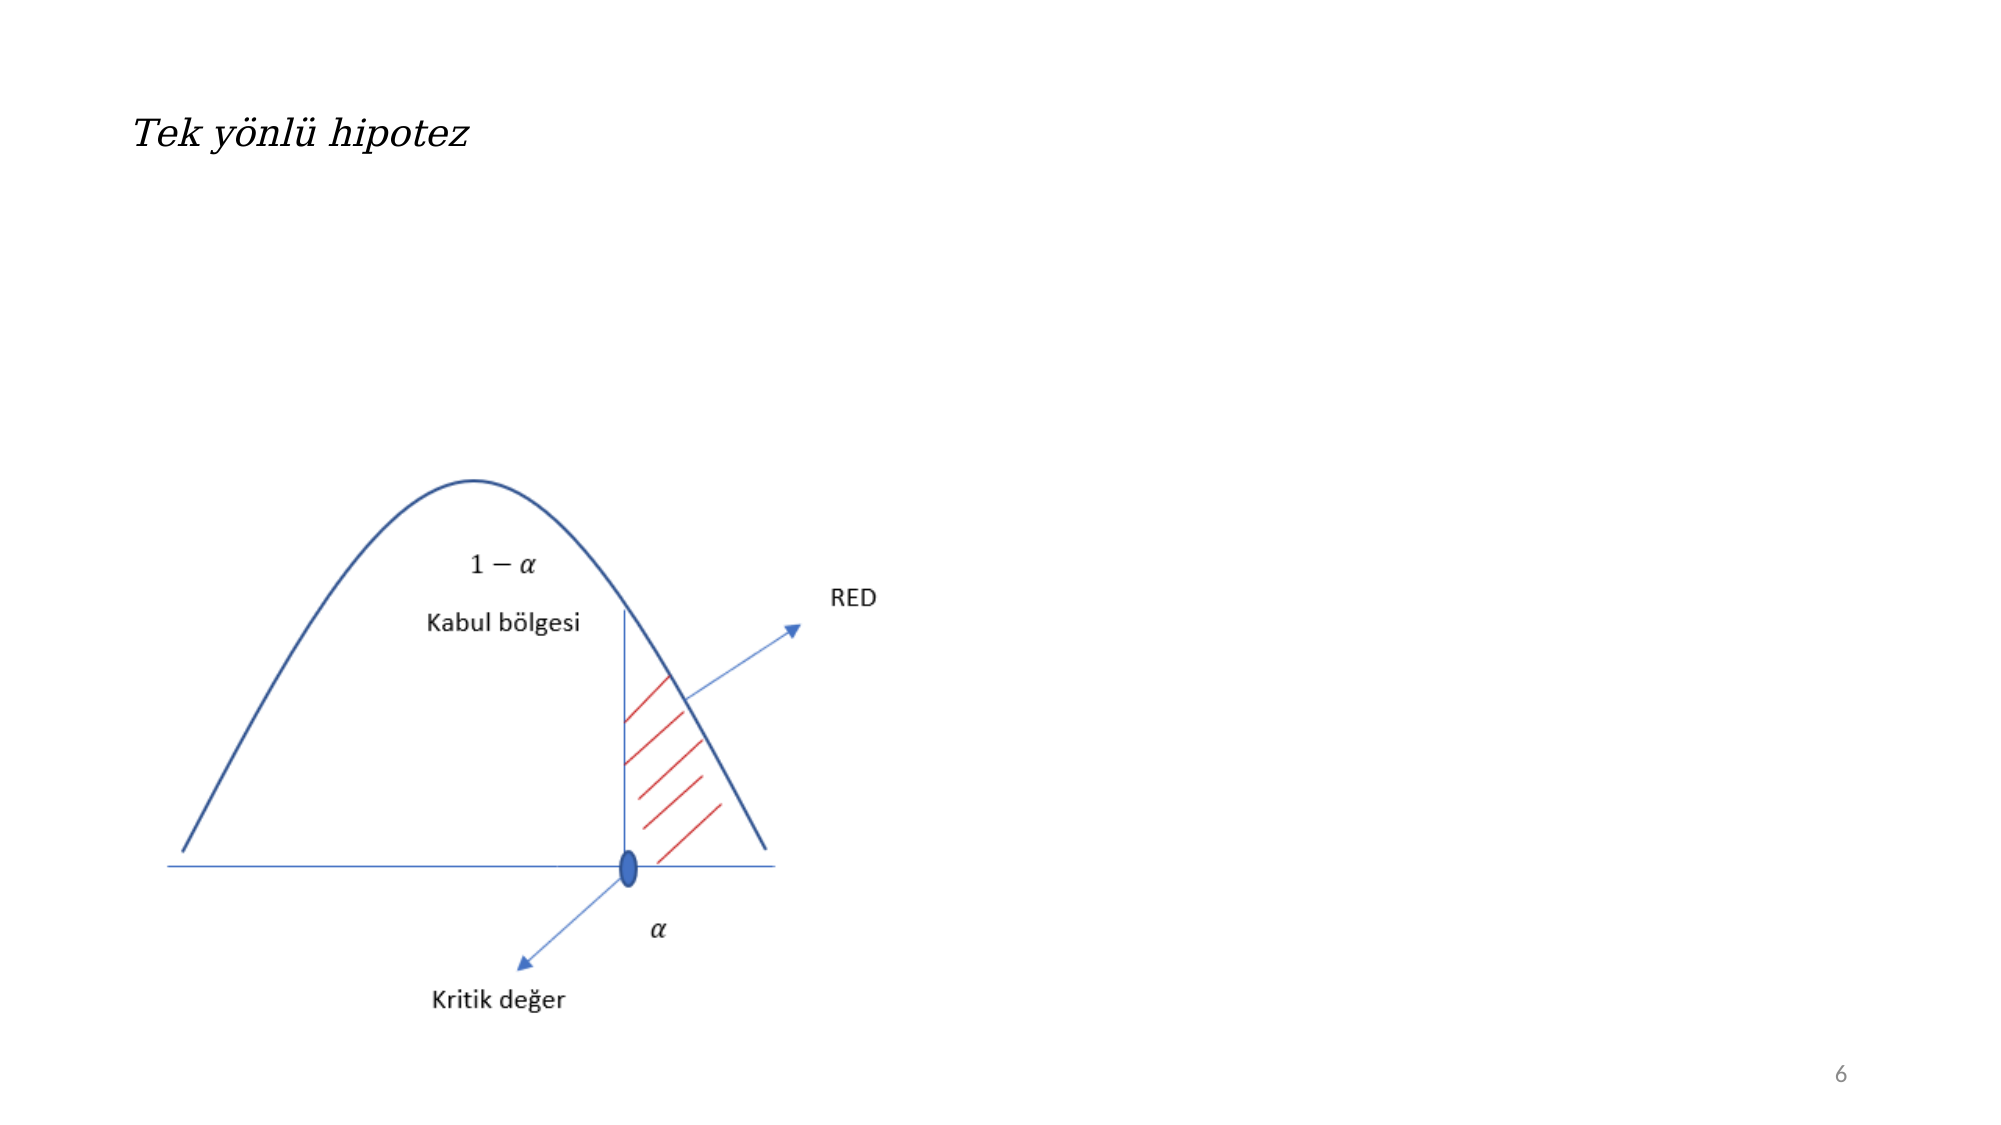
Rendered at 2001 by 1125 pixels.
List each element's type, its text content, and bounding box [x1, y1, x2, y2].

slide_number 6 [1412, 1042, 1863, 1103]
picture [132, 406, 918, 1049]
